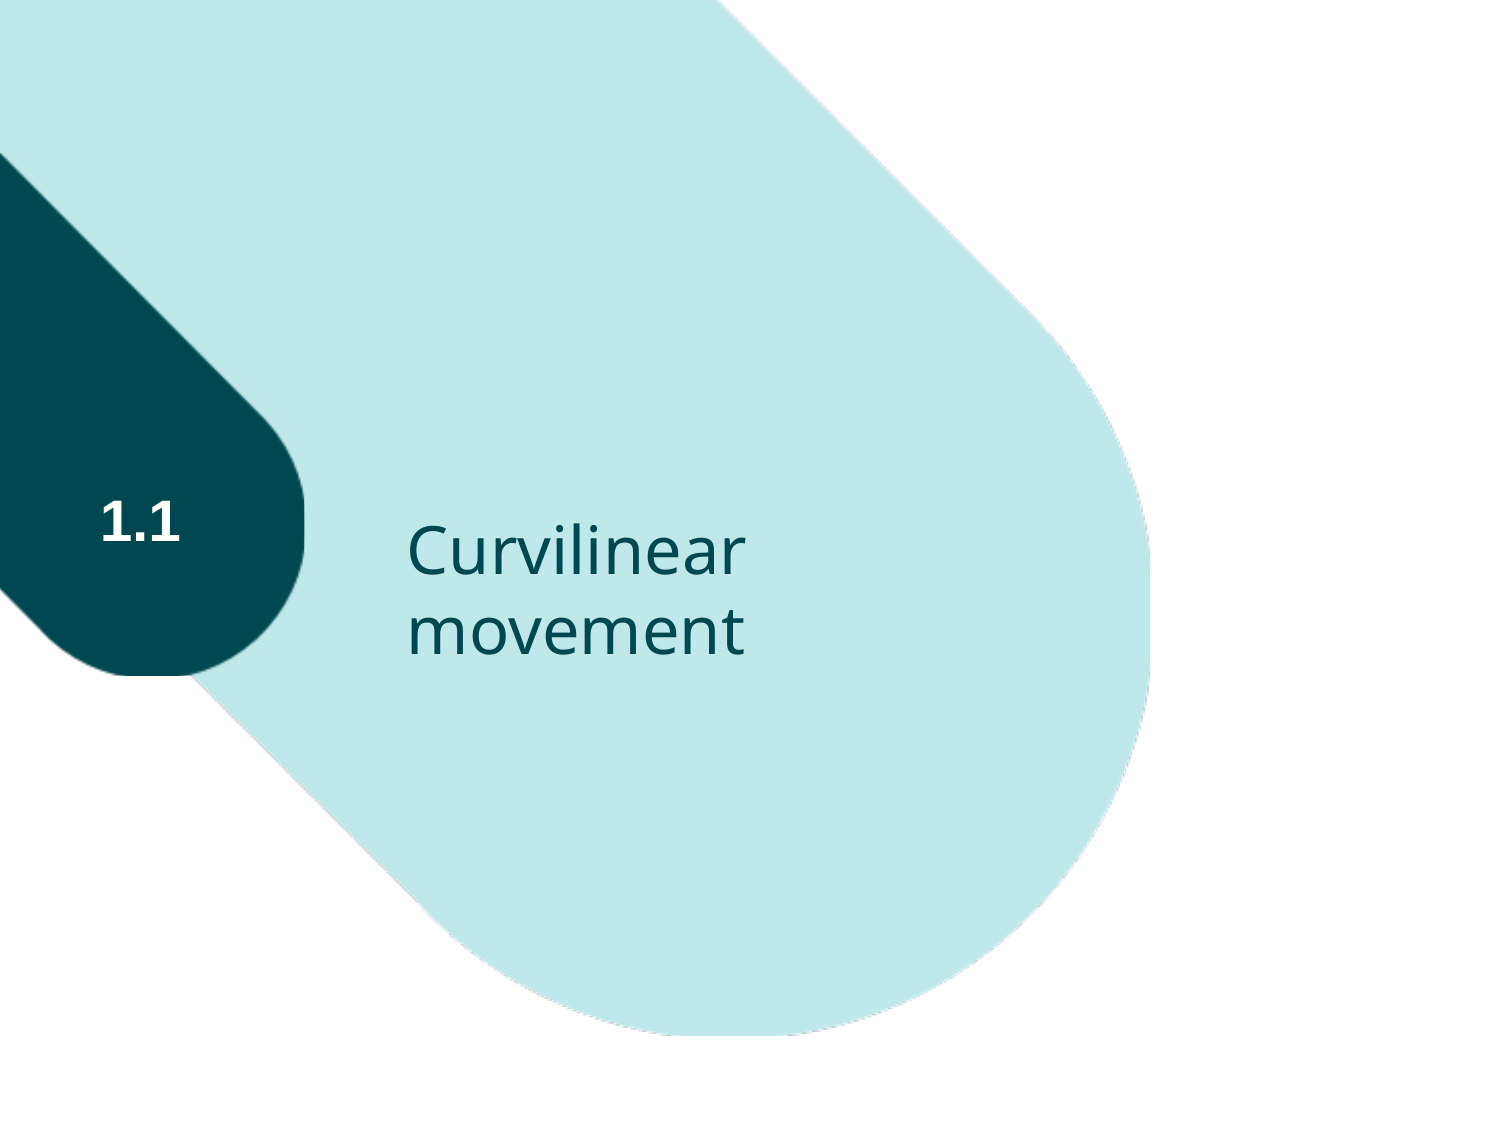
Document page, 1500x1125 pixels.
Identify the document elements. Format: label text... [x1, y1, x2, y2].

title Curvilinear movement [391, 451, 933, 676]
list 1.1 [81, 454, 200, 581]
